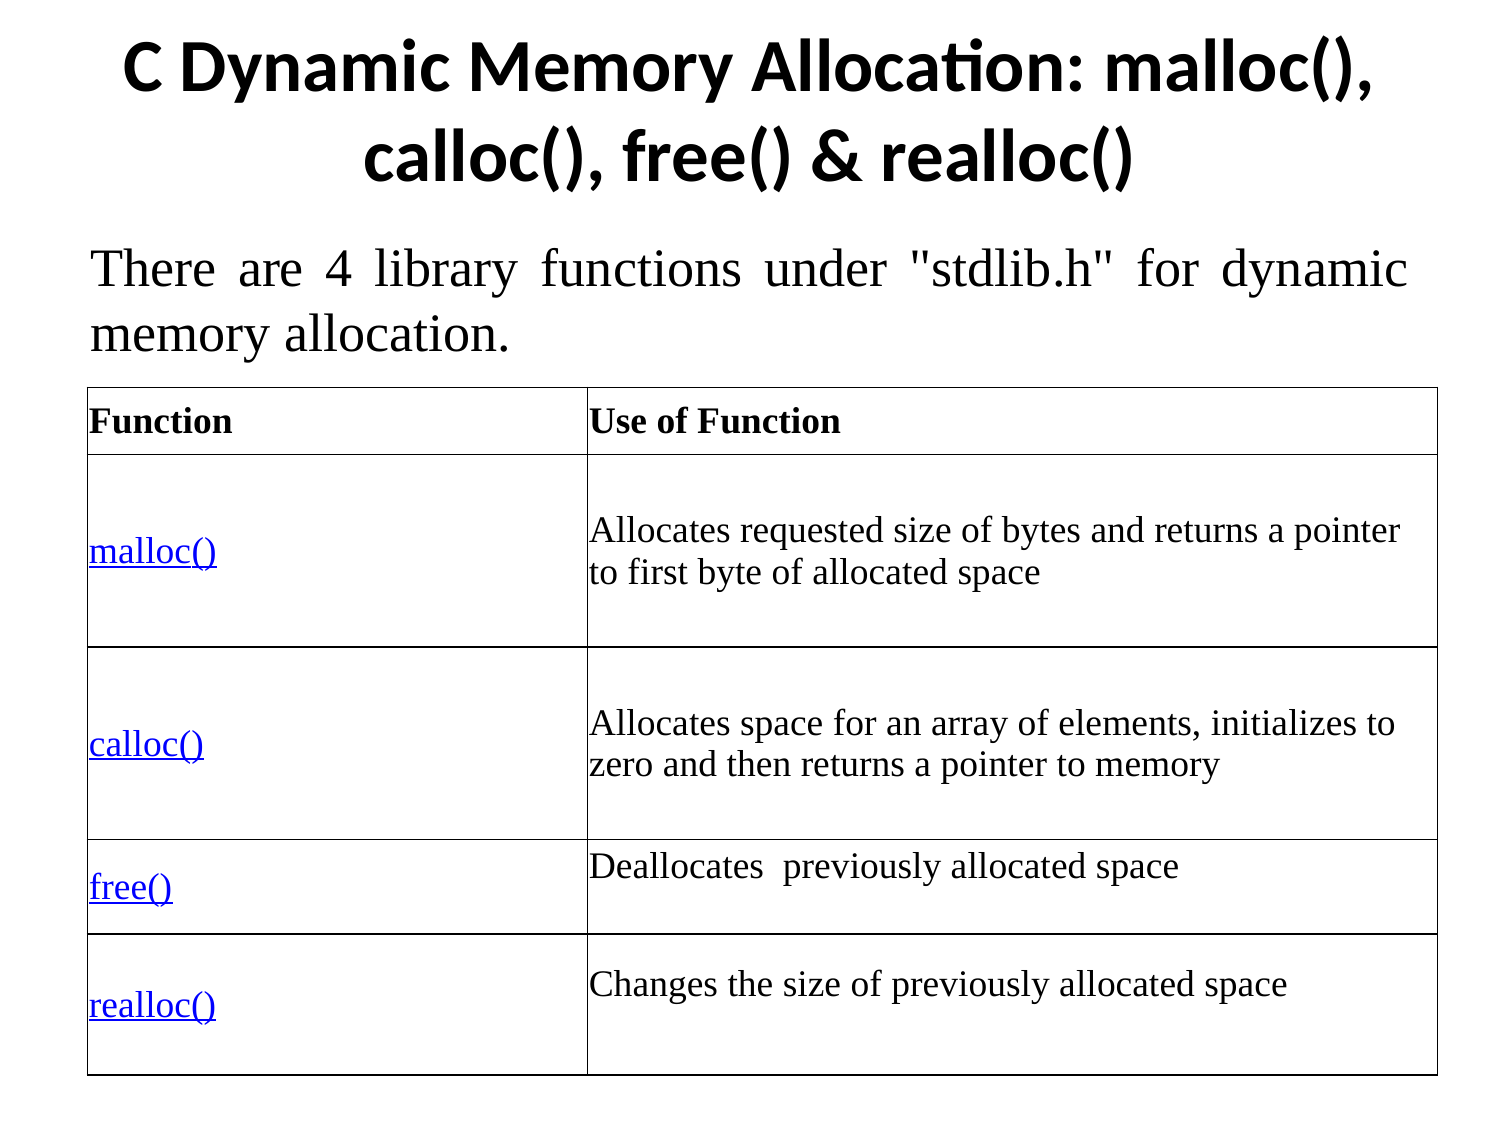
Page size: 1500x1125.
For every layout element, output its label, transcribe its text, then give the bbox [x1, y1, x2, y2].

table_cell realloc() [88, 935, 587, 1074]
table_cell Allocates requested size of bytes and returns a pointer to first byte of allocated space [588, 455, 1437, 646]
table_cell Deallocates previously allocated space [588, 840, 1437, 933]
table_cell Changes the size of previously allocated space [588, 935, 1437, 1074]
table_cell malloc() [88, 455, 587, 646]
table_cell Allocates space for an array of elements, initializes to zero and then returns a pointer to memory [588, 648, 1437, 839]
list There are 4 library functions under "stdlib.h" for dynamic memory allocation. [75, 224, 1425, 1005]
table_header Function [88, 388, 587, 454]
table_cell free() [88, 840, 587, 933]
table_cell calloc() [88, 648, 587, 839]
table_header Use of Function [588, 388, 1437, 454]
title C Dynamic Memory Allocation: malloc(), calloc(), free() & realloc() [75, 0, 1425, 213]
